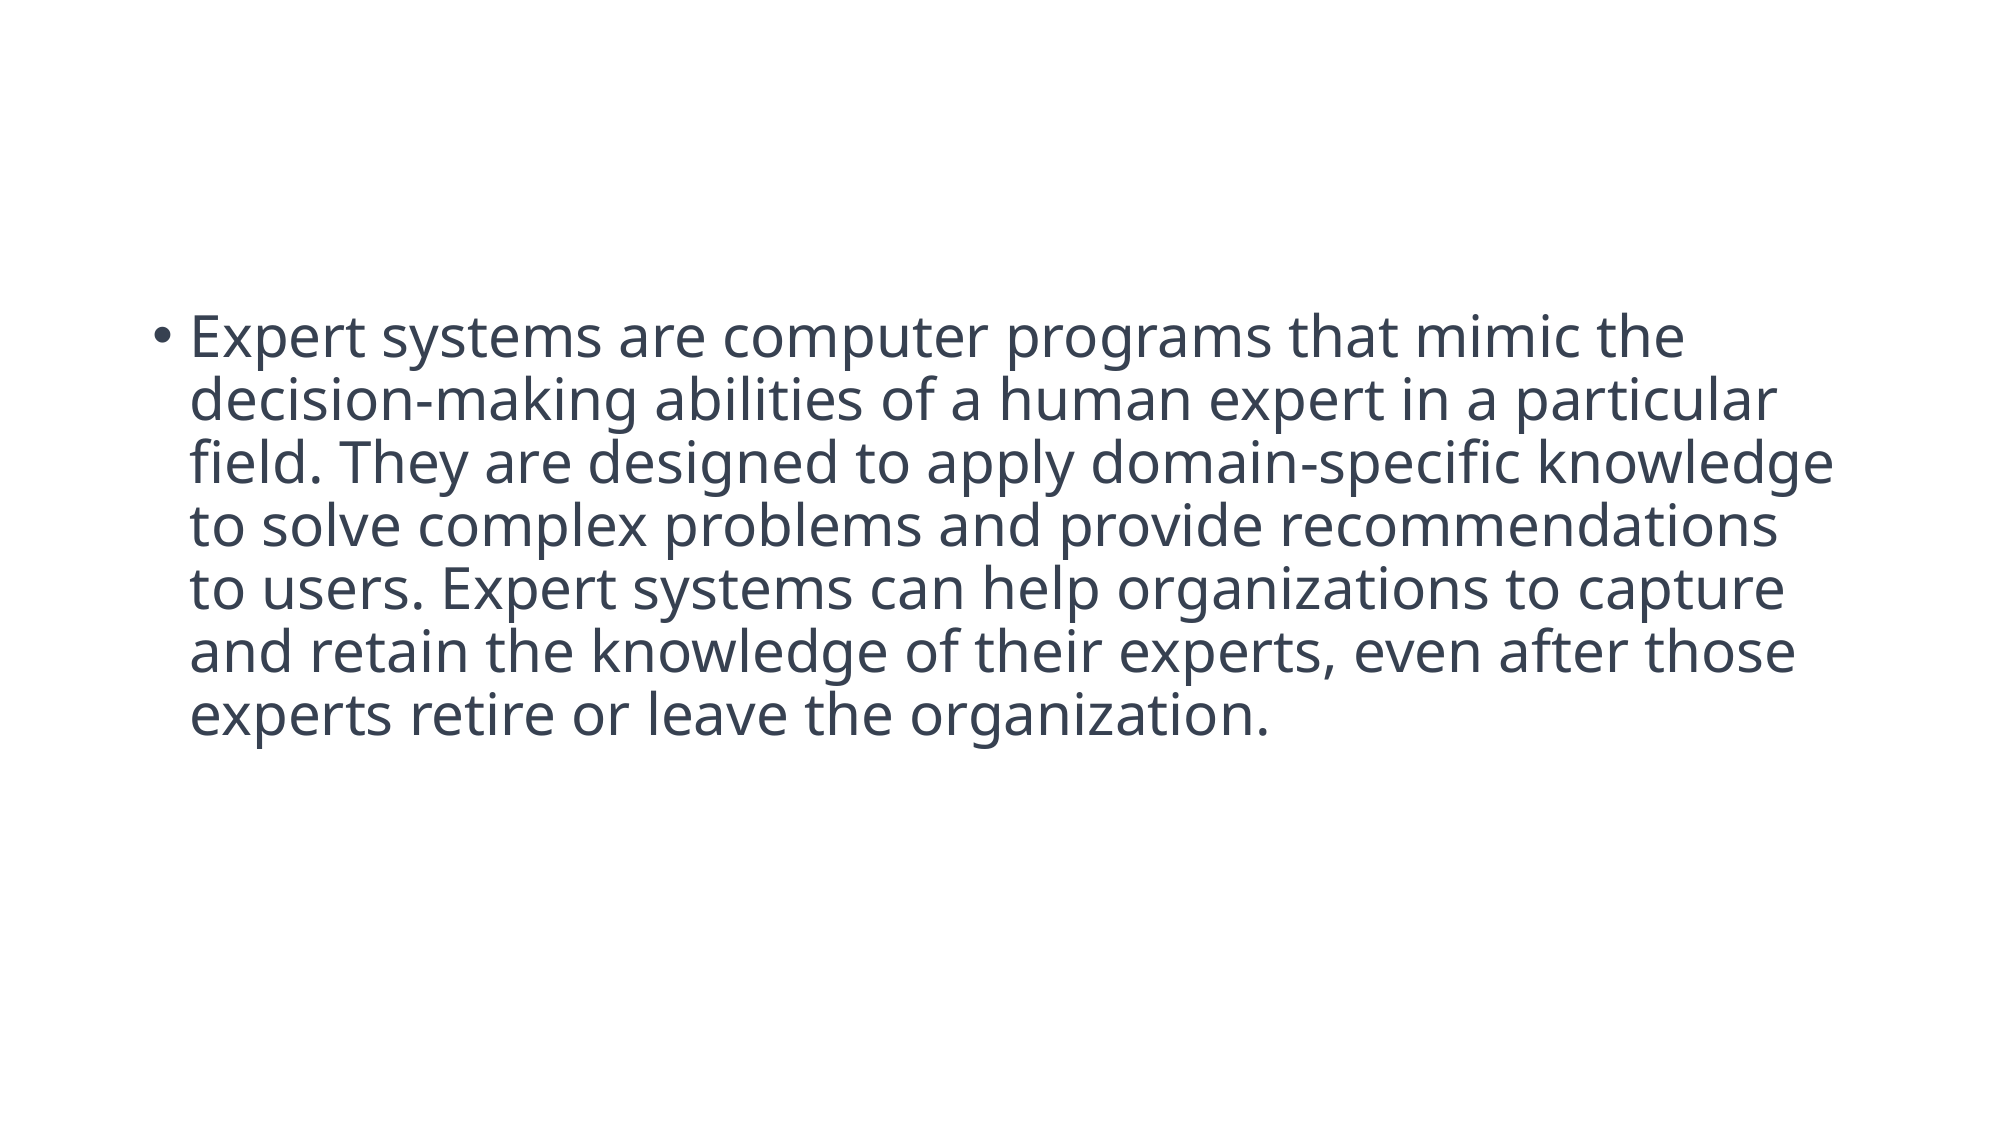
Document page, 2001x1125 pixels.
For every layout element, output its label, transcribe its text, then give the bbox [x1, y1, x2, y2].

list Expert systems are computer programs that mimic the decision-making abilities of a human expert in a particular field. They are designed to apply domain-specific knowledge to solve complex problems and provide recommendations to users. Expert systems can help organizations to capture and retain the knowledge of their experts, even after those experts retire or leave the organization. [137, 299, 1863, 1014]
